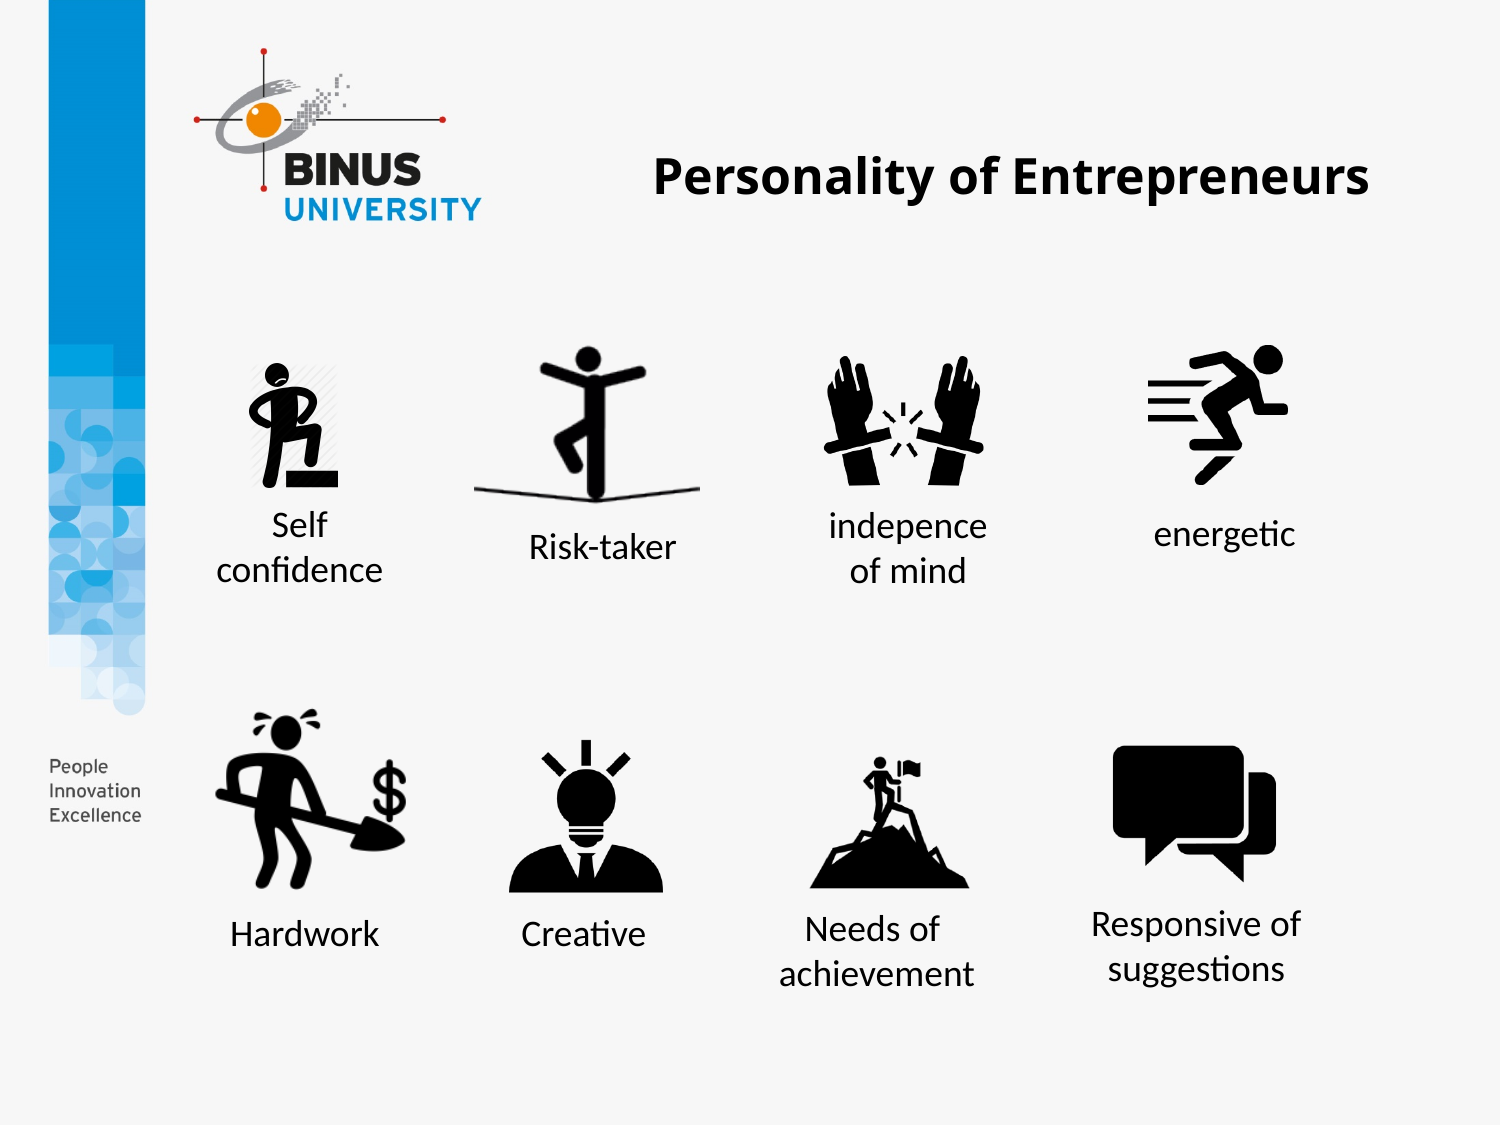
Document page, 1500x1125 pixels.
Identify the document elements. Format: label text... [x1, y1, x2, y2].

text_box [199, 363, 401, 589]
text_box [812, 339, 1005, 601]
text_box Personality of Entrepreneurs [637, 136, 1386, 212]
picture [0, 0, 1500, 845]
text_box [1137, 345, 1313, 563]
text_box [474, 312, 701, 576]
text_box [206, 683, 444, 963]
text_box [762, 736, 992, 1003]
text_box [505, 739, 663, 963]
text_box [1074, 724, 1319, 998]
